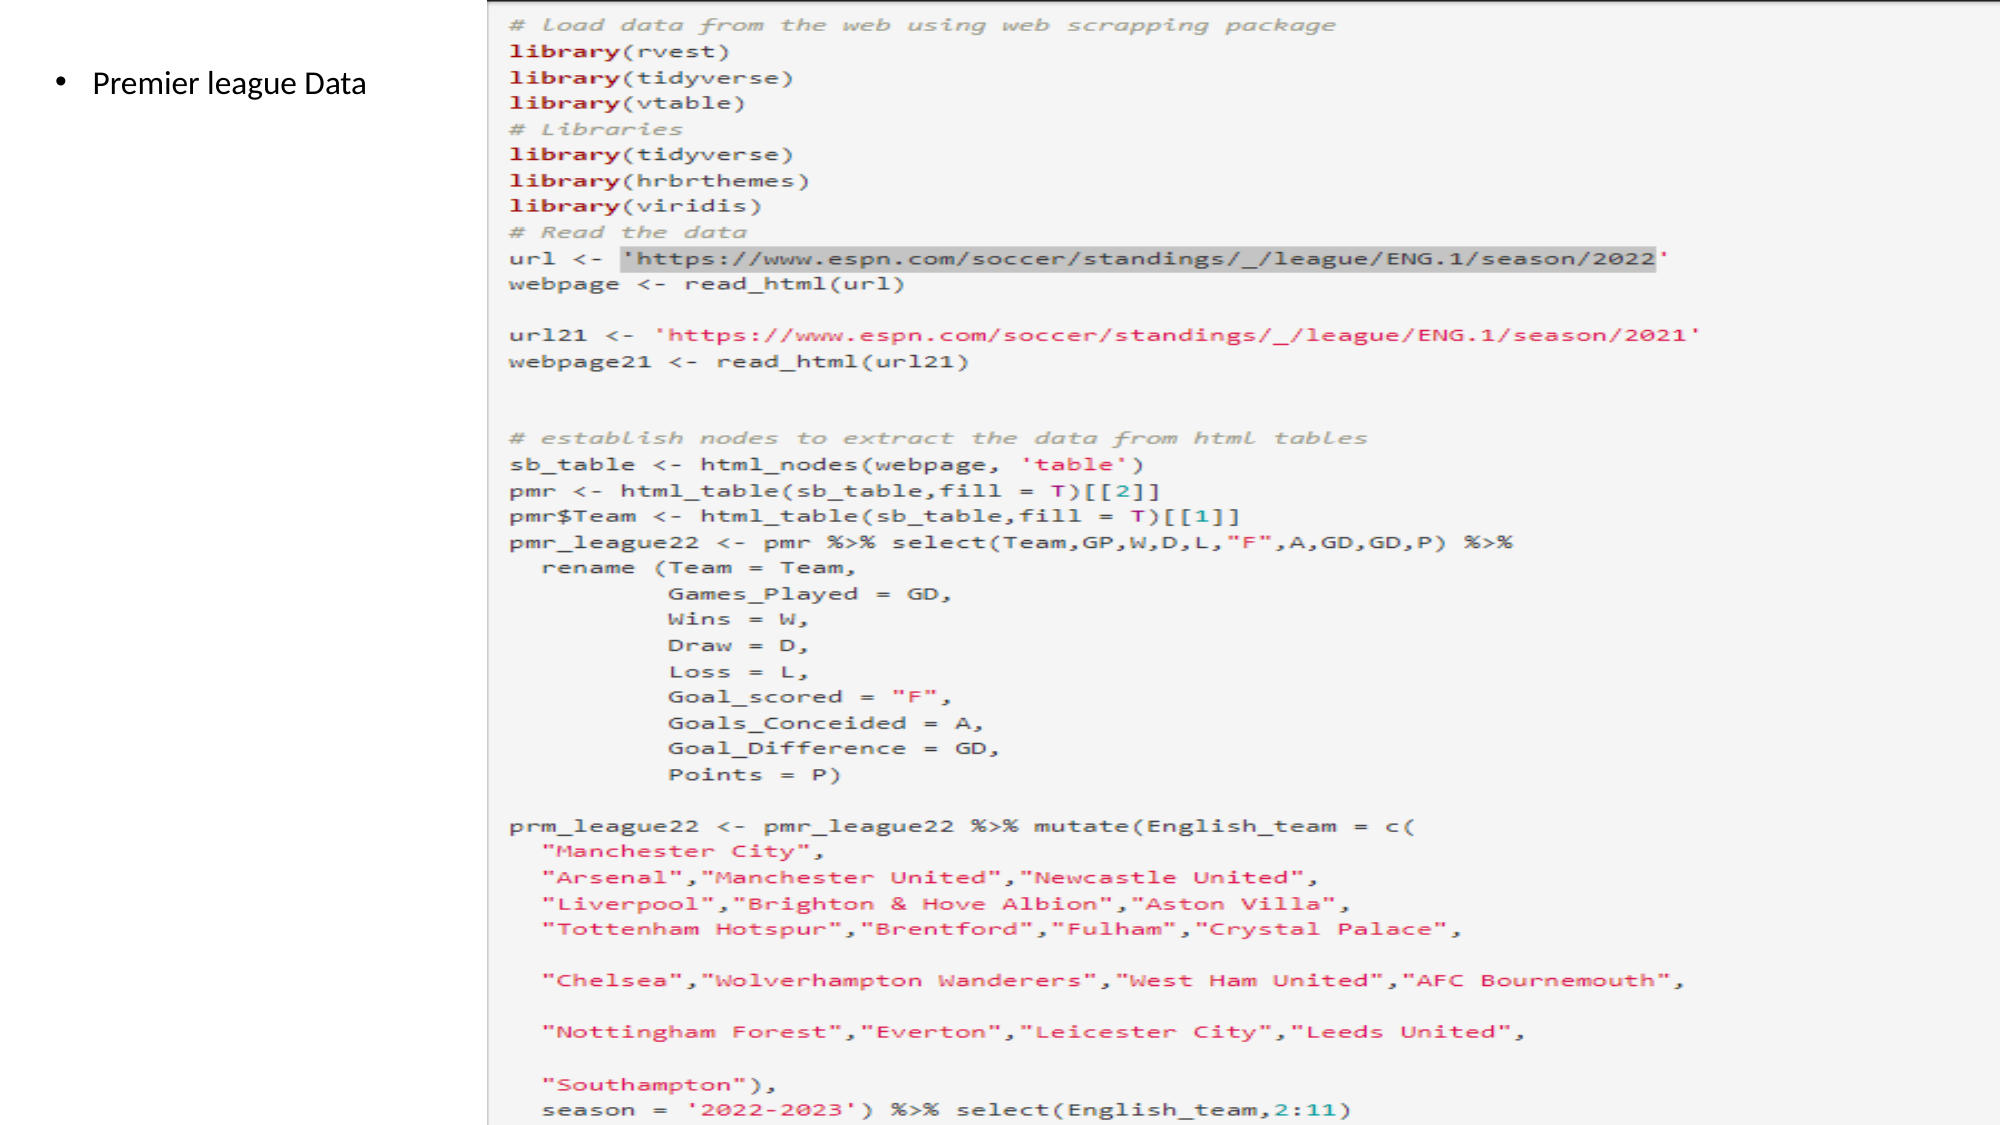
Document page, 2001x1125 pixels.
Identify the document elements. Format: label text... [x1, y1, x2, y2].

picture [487, 0, 2000, 1125]
text_box Premier league Data [40, 34, 487, 94]
